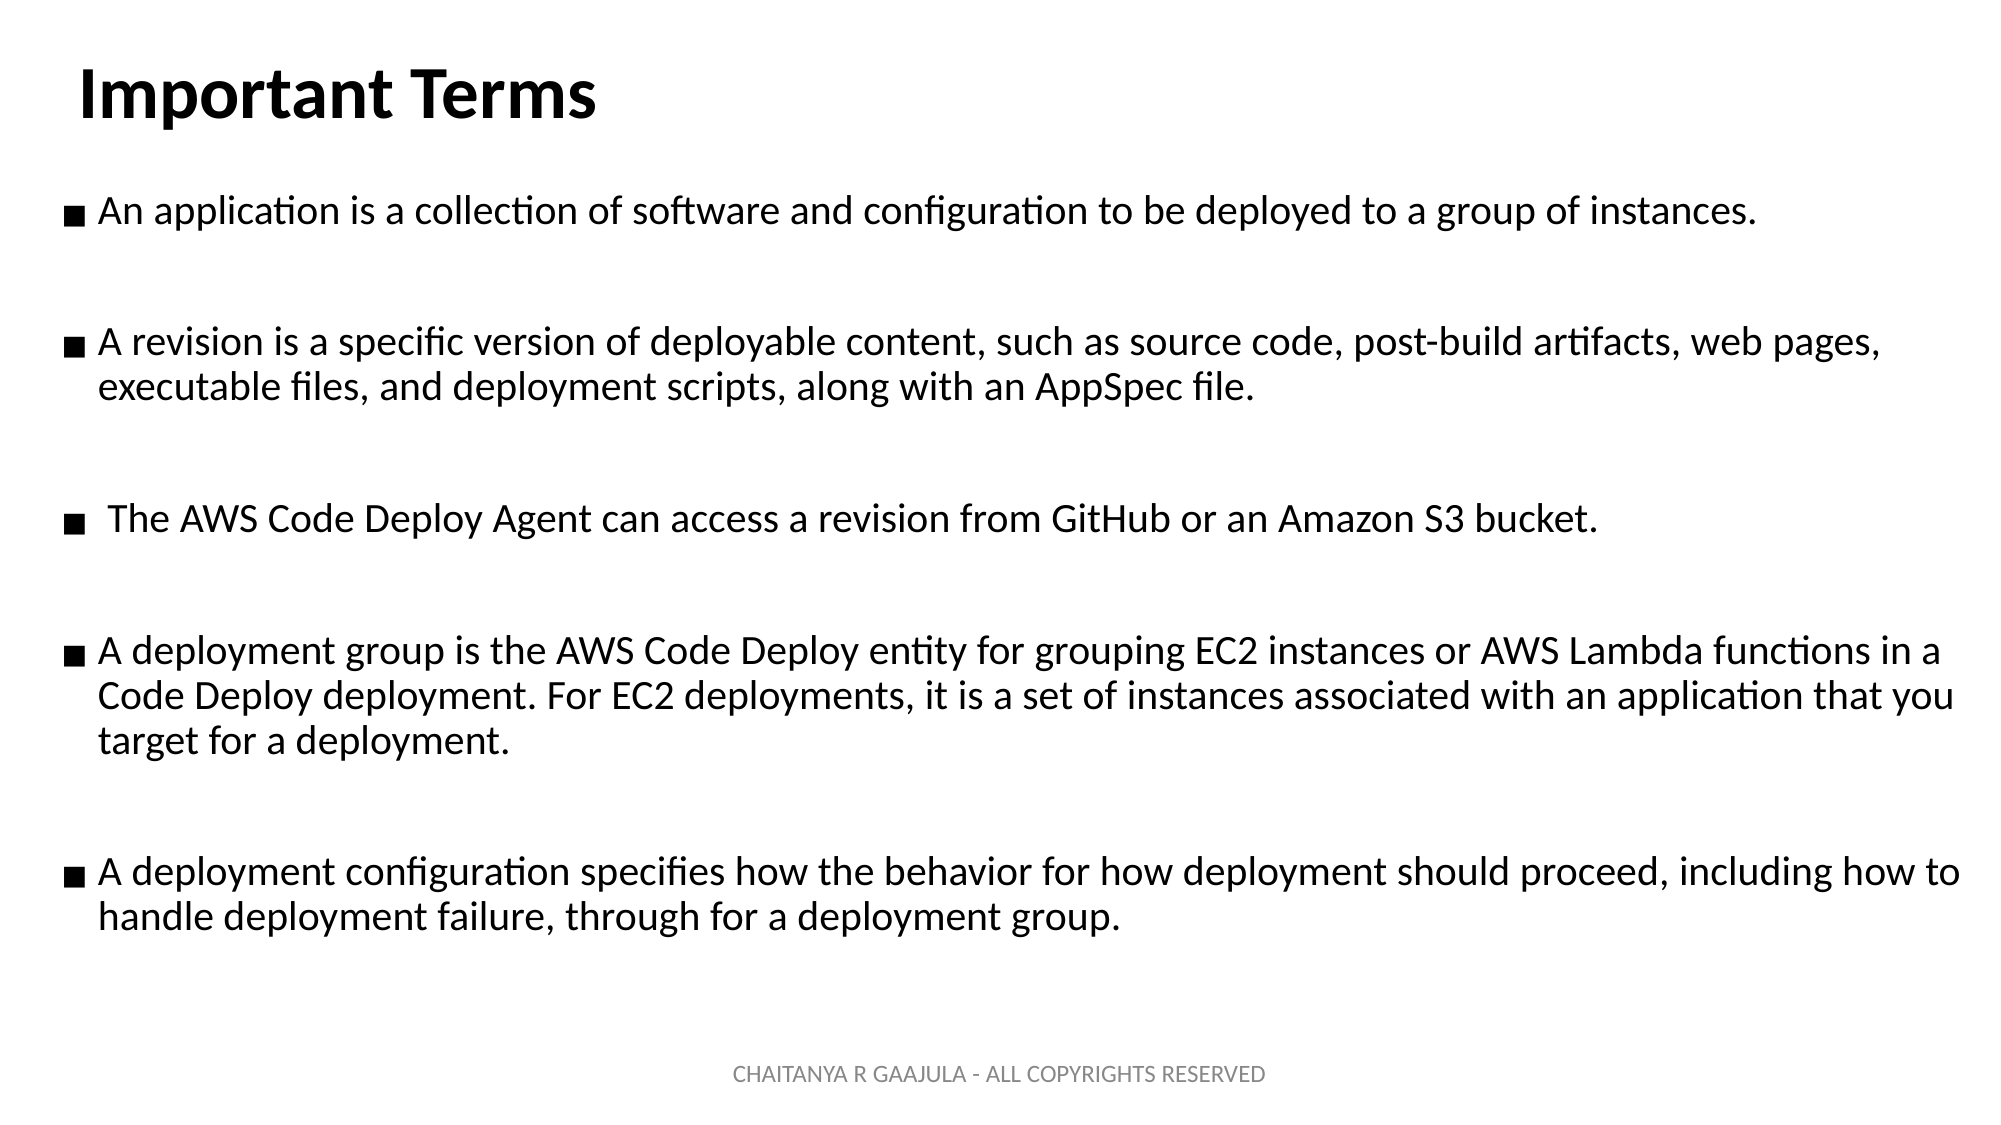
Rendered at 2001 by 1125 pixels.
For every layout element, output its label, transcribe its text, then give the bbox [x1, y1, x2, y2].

list An application is a collection of software and configuration to be deployed to a group of instances. A revision is a specific version of deployable content, such as source code, post-build artifacts, web pages, executable files, and deployment scripts, along with an AppSpec file. The AWS Code Deploy Agent can access a revision from GitHub or an Amazon S3 bucket. A deployment group is the AWS Code Deploy entity for grouping EC2 instances or AWS Lambda functions in a Code Deploy deployment. For EC2 deployments, it is a set of instances associated with an application that you target for a deployment. A deployment configuration specifies how the behavior for how deployment should proceed, including how to handle deployment failure, through for a deployment group. [45, 180, 2000, 1004]
title Important Terms [63, 46, 1789, 142]
footer CHAITANYA R GAAJULA - ALL COPYRIGHTS RESERVED [662, 1042, 1338, 1103]
